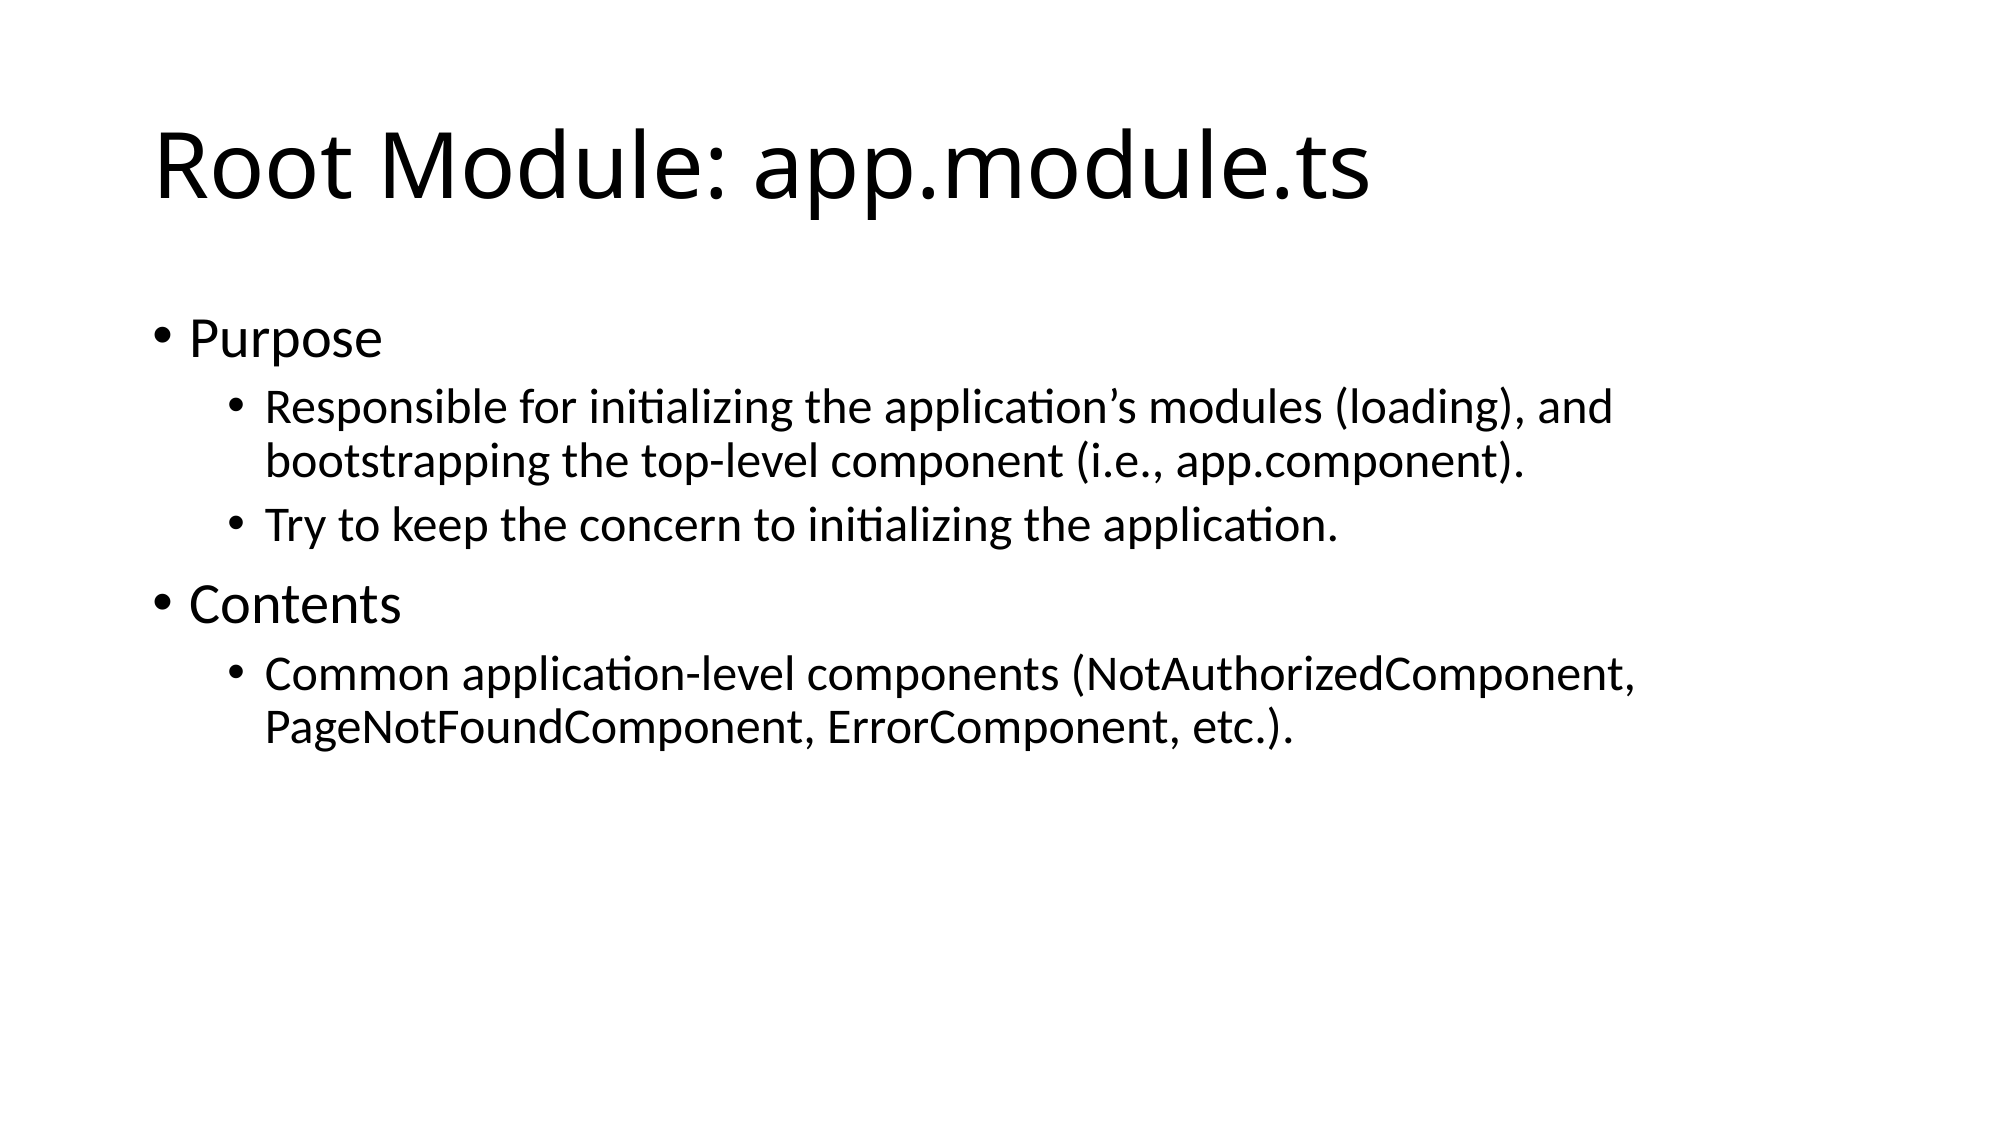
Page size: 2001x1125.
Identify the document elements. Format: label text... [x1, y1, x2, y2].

title Root Module: app.module.ts [137, 59, 1863, 278]
list Purpose Responsible for initializing the application’s modules (loading), and bootstrapping the top-level component (i.e., app.component). Try to keep the concern to initializing the application. Contents Common application-level components (NotAuthorizedComponent, PageNotFoundComponent, ErrorComponent, etc.). [137, 299, 1863, 1014]
